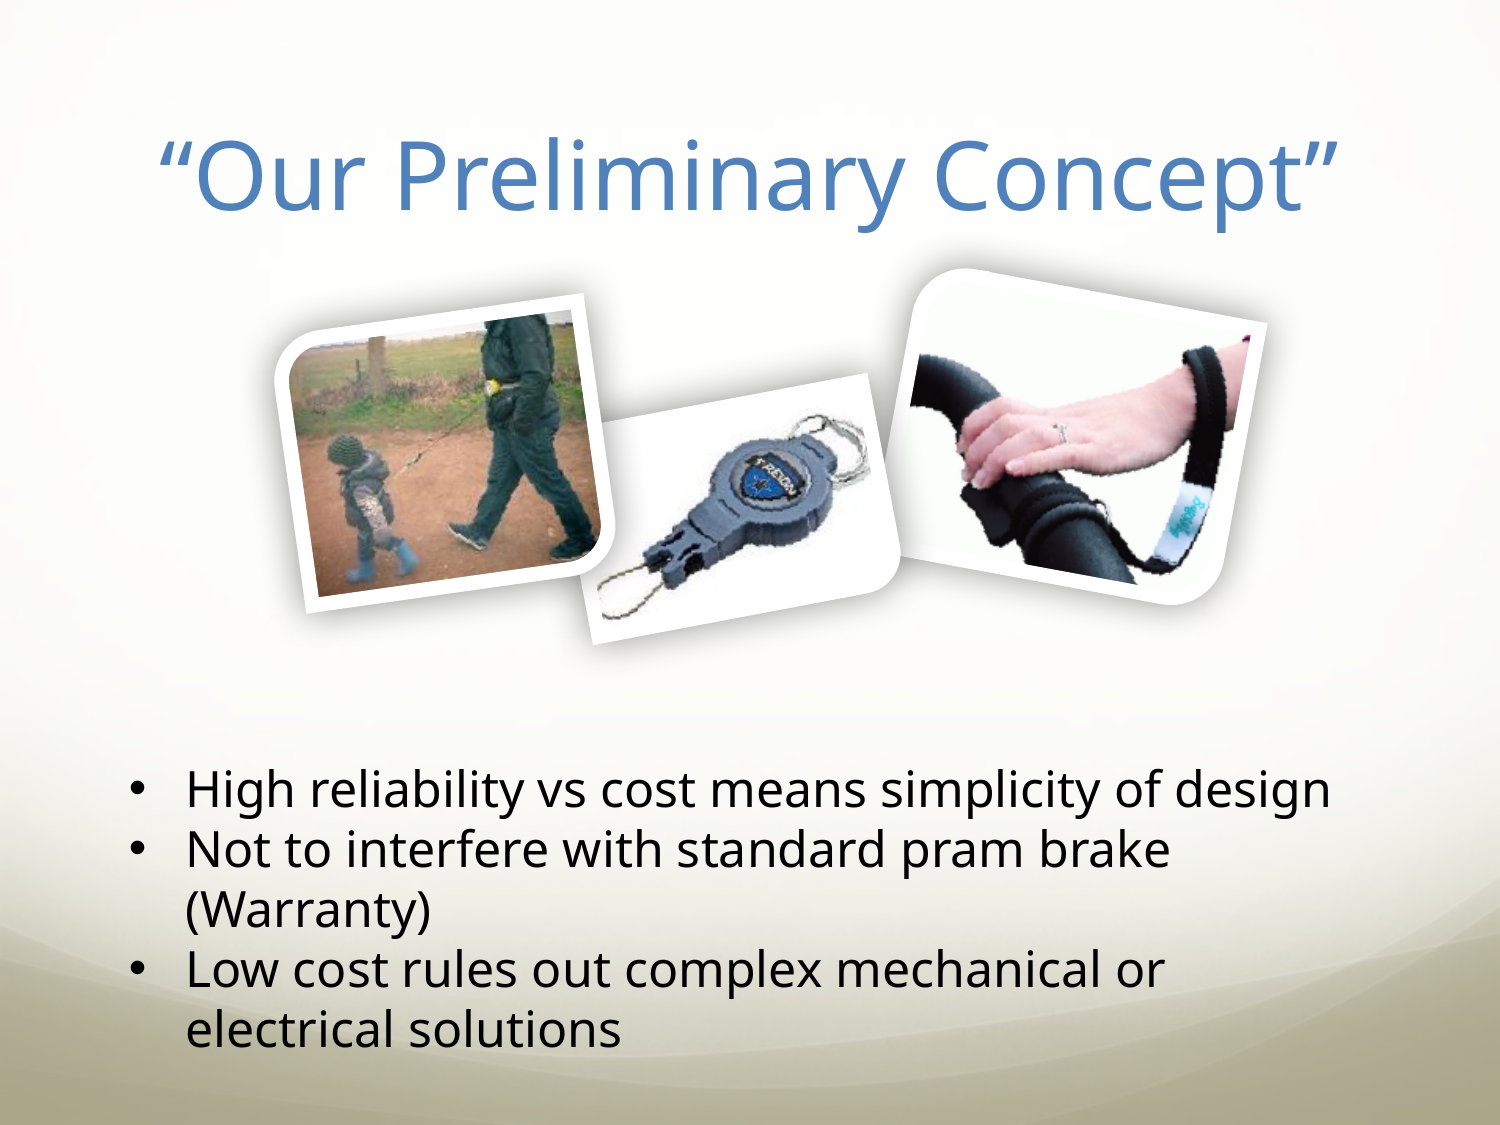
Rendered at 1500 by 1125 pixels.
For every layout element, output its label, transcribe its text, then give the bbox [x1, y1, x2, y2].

text_box High reliability vs cost means simplicity of design Not to interfere with standard pram brake (Warranty) Low cost rules out complex mechanical or electrical solutions [114, 750, 1382, 1065]
title “Our Preliminary Concept” [90, 17, 1410, 237]
picture [893, 284, 1250, 590]
picture [289, 310, 886, 627]
